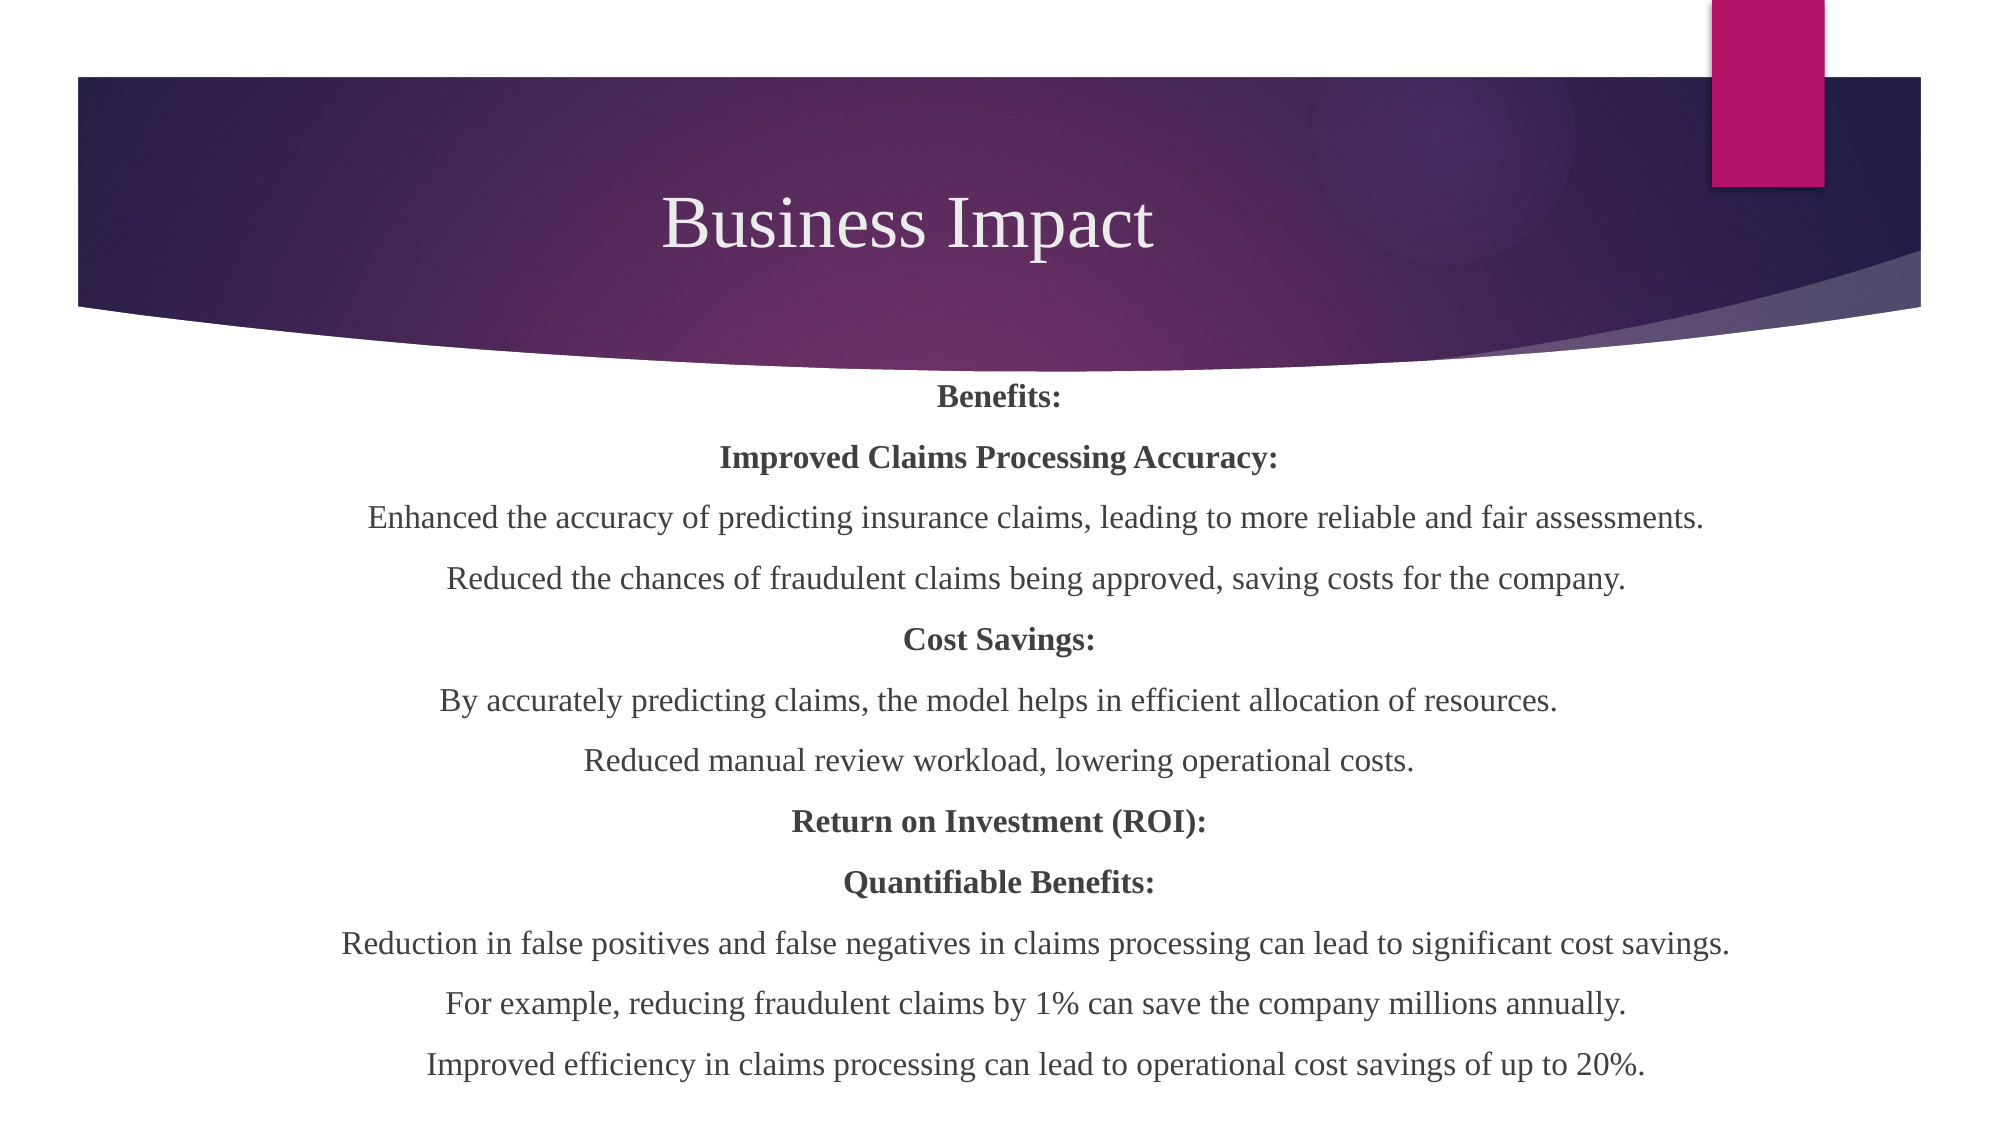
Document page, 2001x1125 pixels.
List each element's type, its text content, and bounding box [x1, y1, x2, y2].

list Benefits: Improved Claims Processing Accuracy: Enhanced the accuracy of predicting insurance claims, leading to more reliable and fair assessments. Reduced the chances of fraudulent claims being approved, saving costs for the company. Cost Savings: By accurately predicting claims, the model helps in efficient allocation of resources. Reduced manual review workload, lowering operational costs. Return on Investment (ROI): Quantifiable Benefits: Reduction in false positives and false negatives in claims processing can lead to significant cost savings. For example, reducing fraudulent claims by 1% can save the company millions annually. Improved efficiency in claims processing can lead to operational cost savings of up to 20%. [75, 366, 1925, 1095]
title Business Impact [189, 159, 1627, 276]
